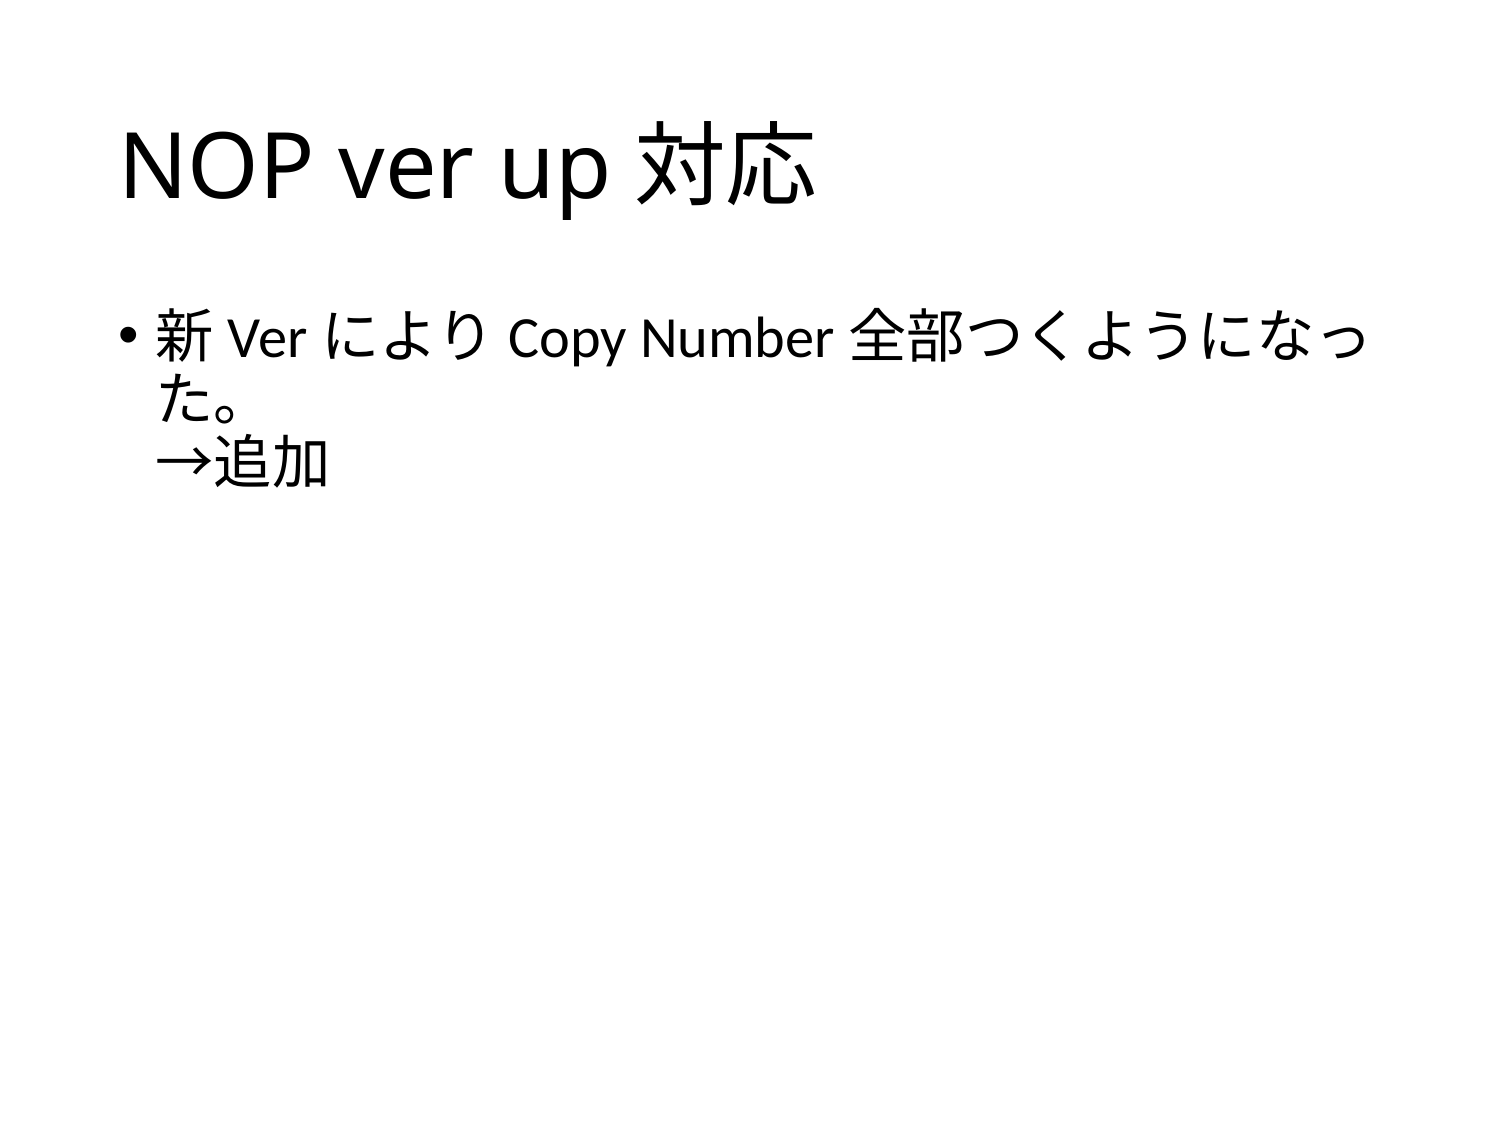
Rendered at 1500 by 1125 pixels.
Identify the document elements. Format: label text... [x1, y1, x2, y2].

list 新VerによりCopy Number全部つくようになった。 →追加 [103, 299, 1397, 1014]
title NOP ver up対応 [103, 59, 1397, 278]
